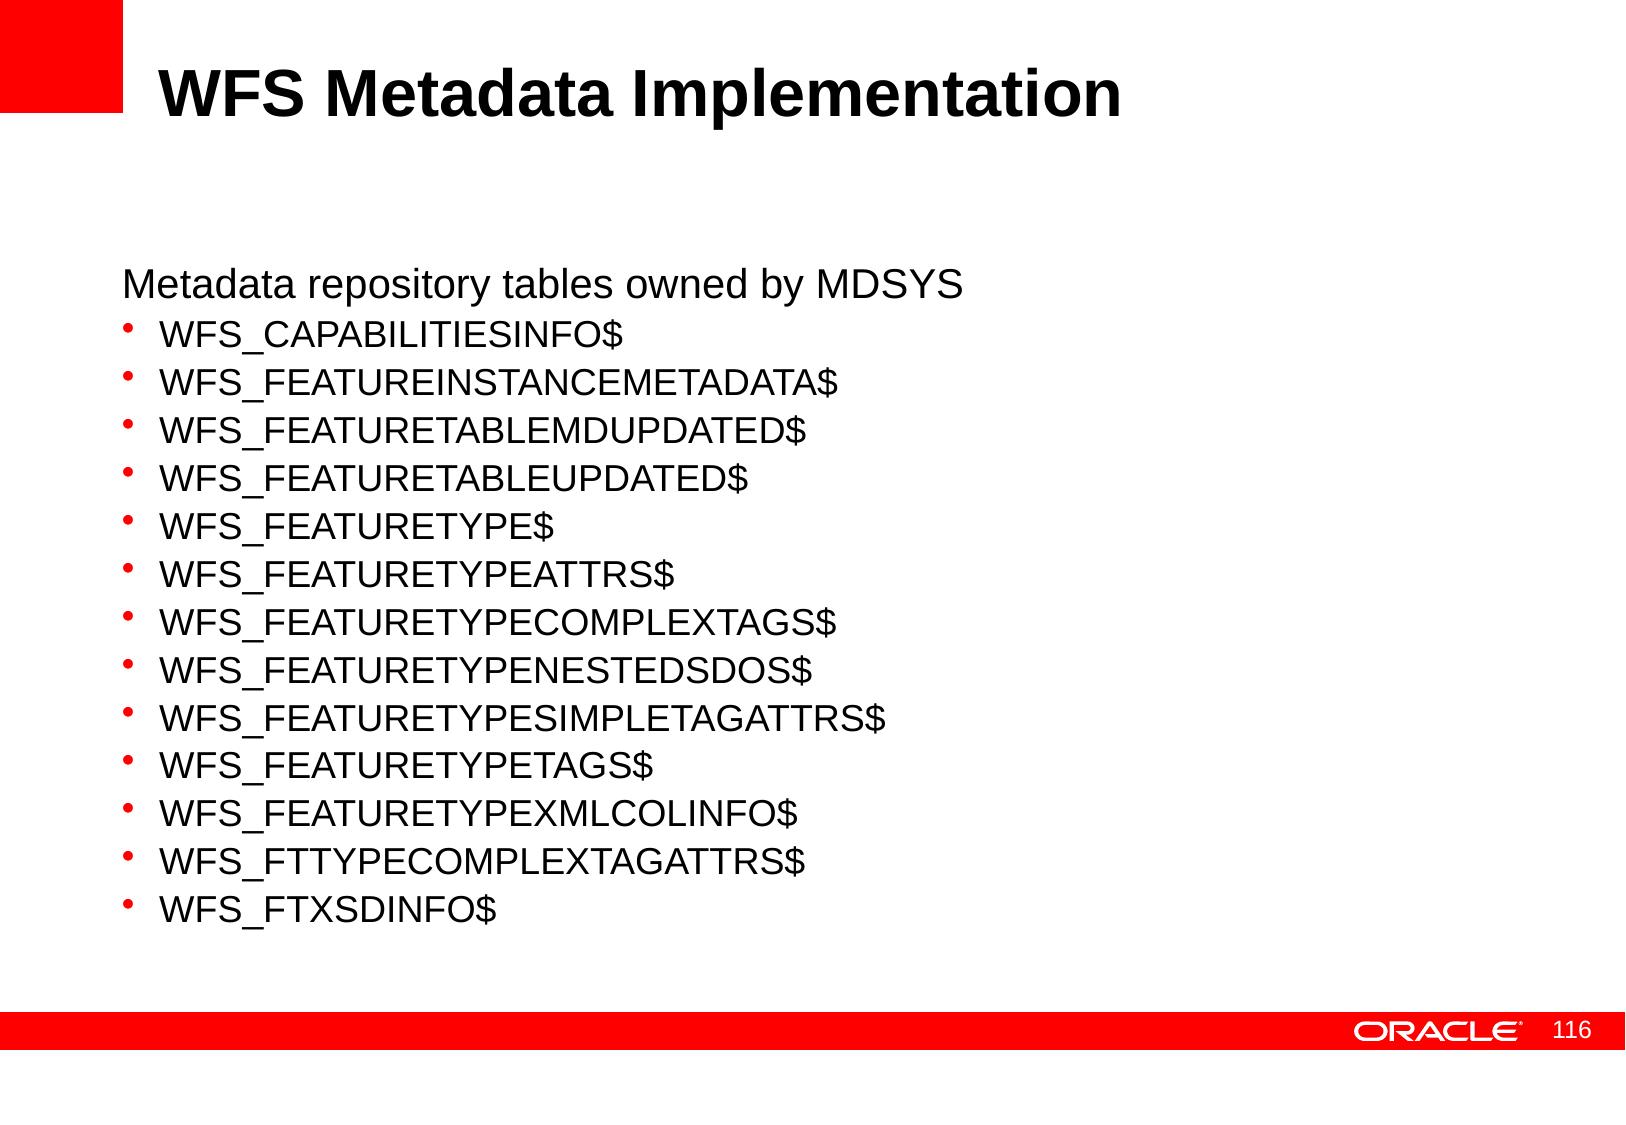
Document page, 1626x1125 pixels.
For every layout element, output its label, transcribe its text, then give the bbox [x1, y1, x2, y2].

picture [0, 1012, 1625, 1050]
list Metadata repository tables owned by MDSYS WFS_CAPABILITIESINFO$ WFS_FEATUREINSTANCEMETADATA$ WFS_FEATURETABLEMDUPDATED$ WFS_FEATURETABLEUPDATED$ WFS_FEATURETYPE$ WFS_FEATURETYPEATTRS$ WFS_FEATURETYPECOMPLEXTAGS$ WFS_FEATURETYPENESTEDSDOS$ WFS_FEATURETYPESIMPLETAGATTRS$ WFS_FEATURETYPETAGS$ WFS_FEATURETYPEXMLCOLINFO$ WFS_FTTYPECOMPLEXTAGATTRS$ WFS_FTXSDINFO$ [121, 262, 1462, 976]
title WFS Metadata Implementation [157, 49, 1506, 205]
picture [0, 0, 123, 113]
